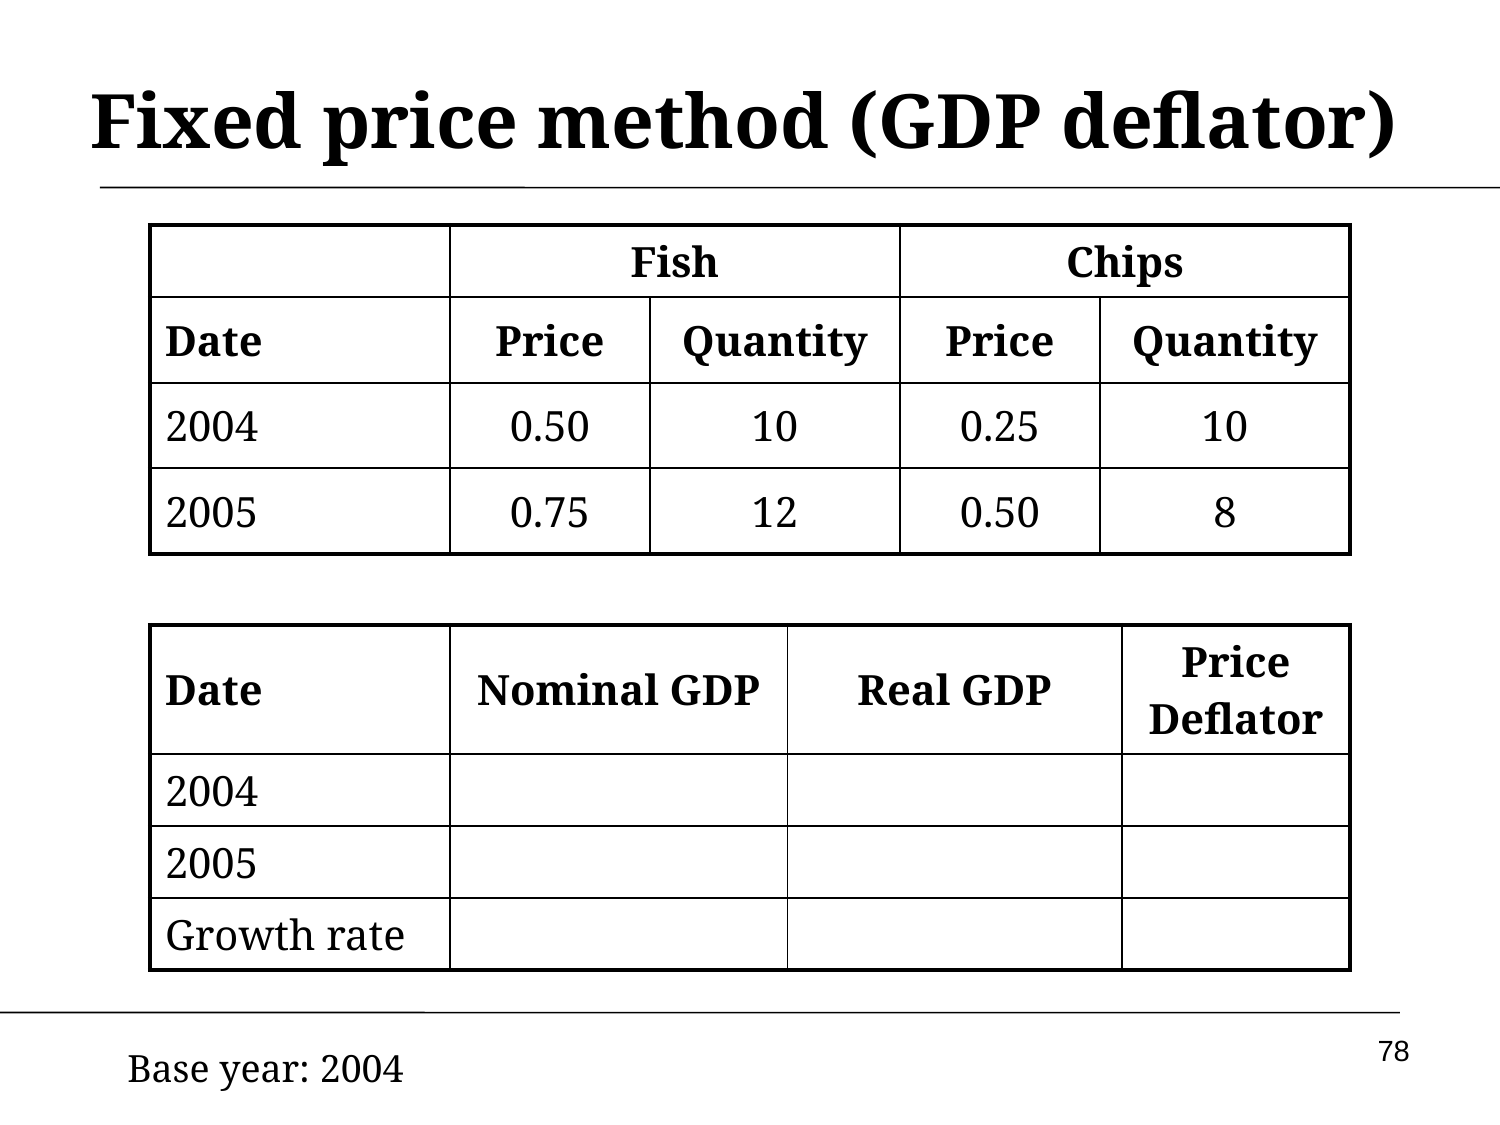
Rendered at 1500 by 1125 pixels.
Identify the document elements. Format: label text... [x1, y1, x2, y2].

table_cell 2004 [152, 755, 449, 825]
table_cell [1123, 755, 1348, 825]
table_cell [451, 827, 787, 897]
table_header Nominal GDP [451, 627, 787, 753]
table_cell Growth rate [152, 899, 449, 968]
table_cell 2004 [152, 384, 449, 467]
title Fixed price method (GDP deflator) [74, 49, 1426, 188]
table_cell [788, 755, 1121, 825]
table_cell 0.25 [901, 384, 1099, 467]
table_cell 0.75 [451, 469, 649, 552]
table_cell [1123, 827, 1348, 897]
table_header [152, 227, 449, 296]
table_cell [451, 899, 787, 968]
text_box Base year: 2004 [112, 1037, 900, 1098]
table_cell [788, 827, 1121, 897]
table_cell Date [152, 298, 449, 382]
table_cell Price [901, 298, 1099, 382]
table_cell Price [451, 298, 649, 382]
table_cell [788, 899, 1121, 968]
table_header Date [152, 627, 449, 753]
table_cell Quantity [1101, 298, 1348, 382]
table_cell 2005 [152, 827, 449, 897]
table_cell [451, 755, 787, 825]
table_header Price Deflator [1123, 627, 1348, 753]
table_cell 0.50 [451, 384, 649, 467]
table_cell 8 [1101, 469, 1348, 552]
slide_number 78 [1074, 1024, 1426, 1103]
table_header Chips [901, 227, 1348, 296]
table_cell 10 [1101, 384, 1348, 467]
table_cell 10 [651, 384, 899, 467]
table_cell [1123, 899, 1348, 968]
table_header Real GDP [788, 627, 1121, 753]
table_cell 2005 [152, 469, 449, 552]
table_cell 12 [651, 469, 899, 552]
table_cell Quantity [651, 298, 899, 382]
table_cell 0.50 [901, 469, 1099, 552]
table_header Fish [451, 227, 899, 296]
